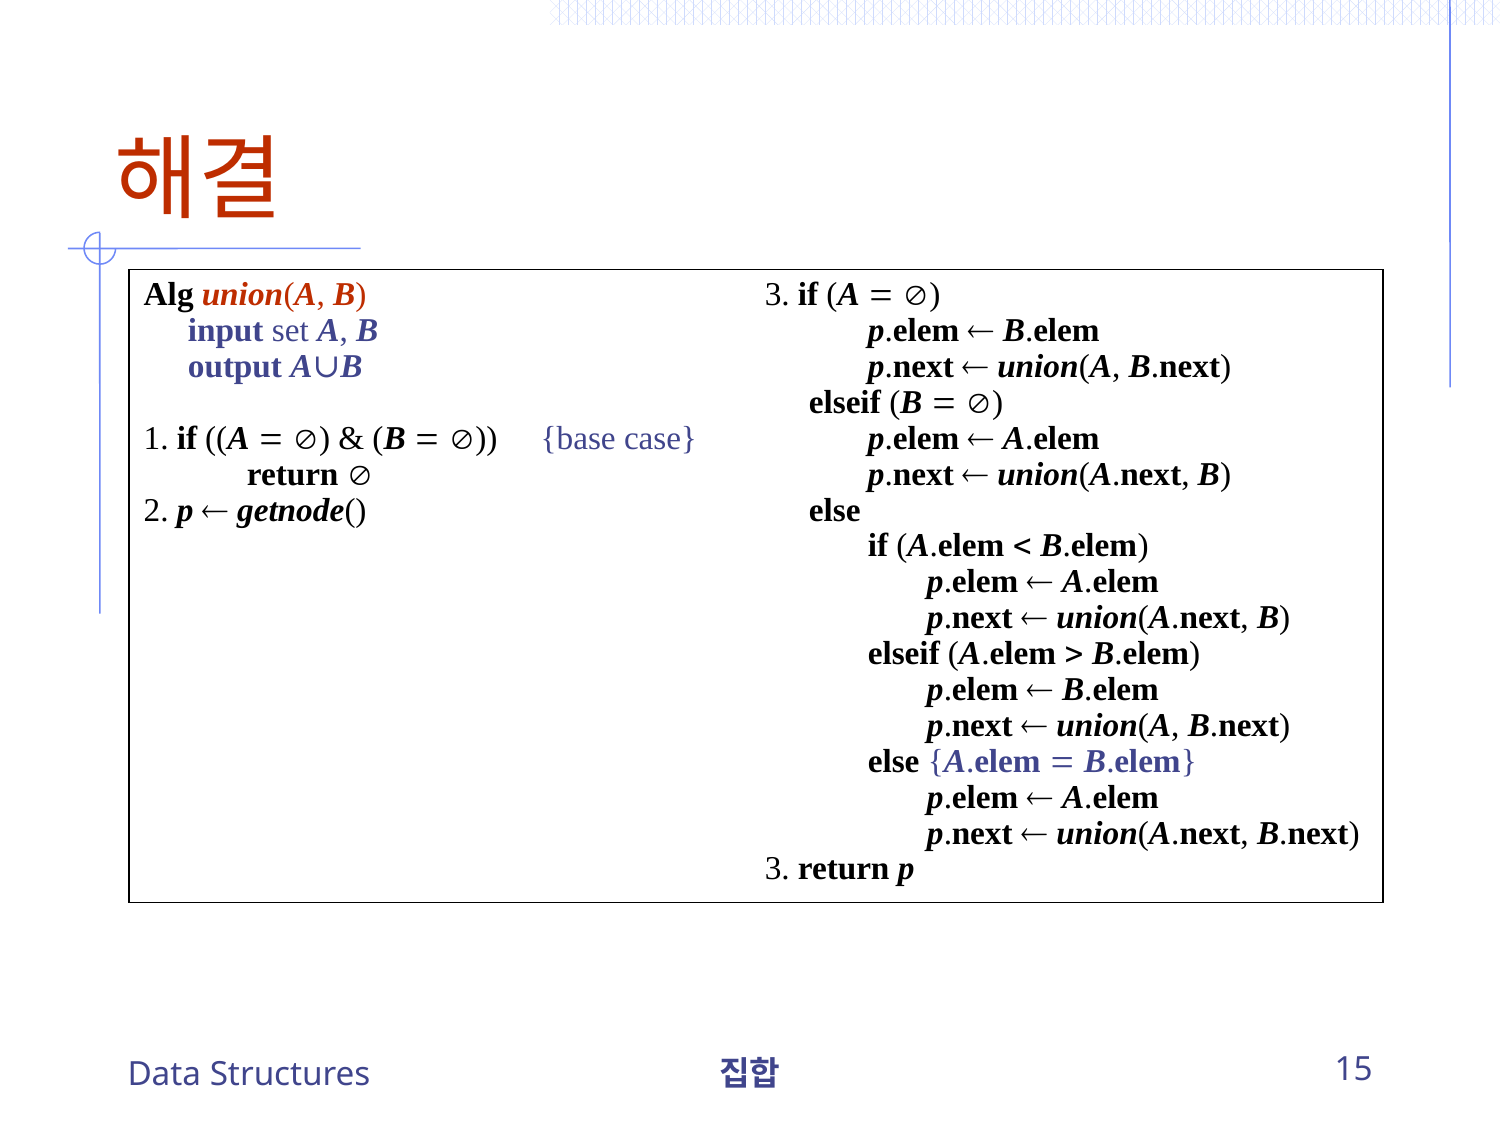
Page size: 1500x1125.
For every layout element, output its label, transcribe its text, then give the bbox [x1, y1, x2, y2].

text_box [128, 536, 1383, 903]
slide_number 15 [1074, 1024, 1388, 1101]
text_box Alg union(A, B) input set A, B output A∪B 1. if ((A  ) & (B  )) {base case} return  2. p  getnode() [128, 269, 750, 536]
slide_number Data Structures [112, 1024, 540, 1101]
footer 집합 [540, 1024, 988, 1101]
text_box 해결 [99, 50, 1375, 238]
text_box 3. if (A  ) p.elem  B.elem p.next  union(A, B.next) elseif (B  ) p.elem  A.elem p.next  union(A.next, B) else if (A.elem  B.elem) p.elem  A.elem p.next  union(A.next, B) elseif (A.elem  B.elem) p.elem  B.elem p.next  union(A, B.next) else {A.elem  B.elem} p.elem  A.elem p.next  union(A.next, B.next) 3. return p [749, 269, 1383, 895]
